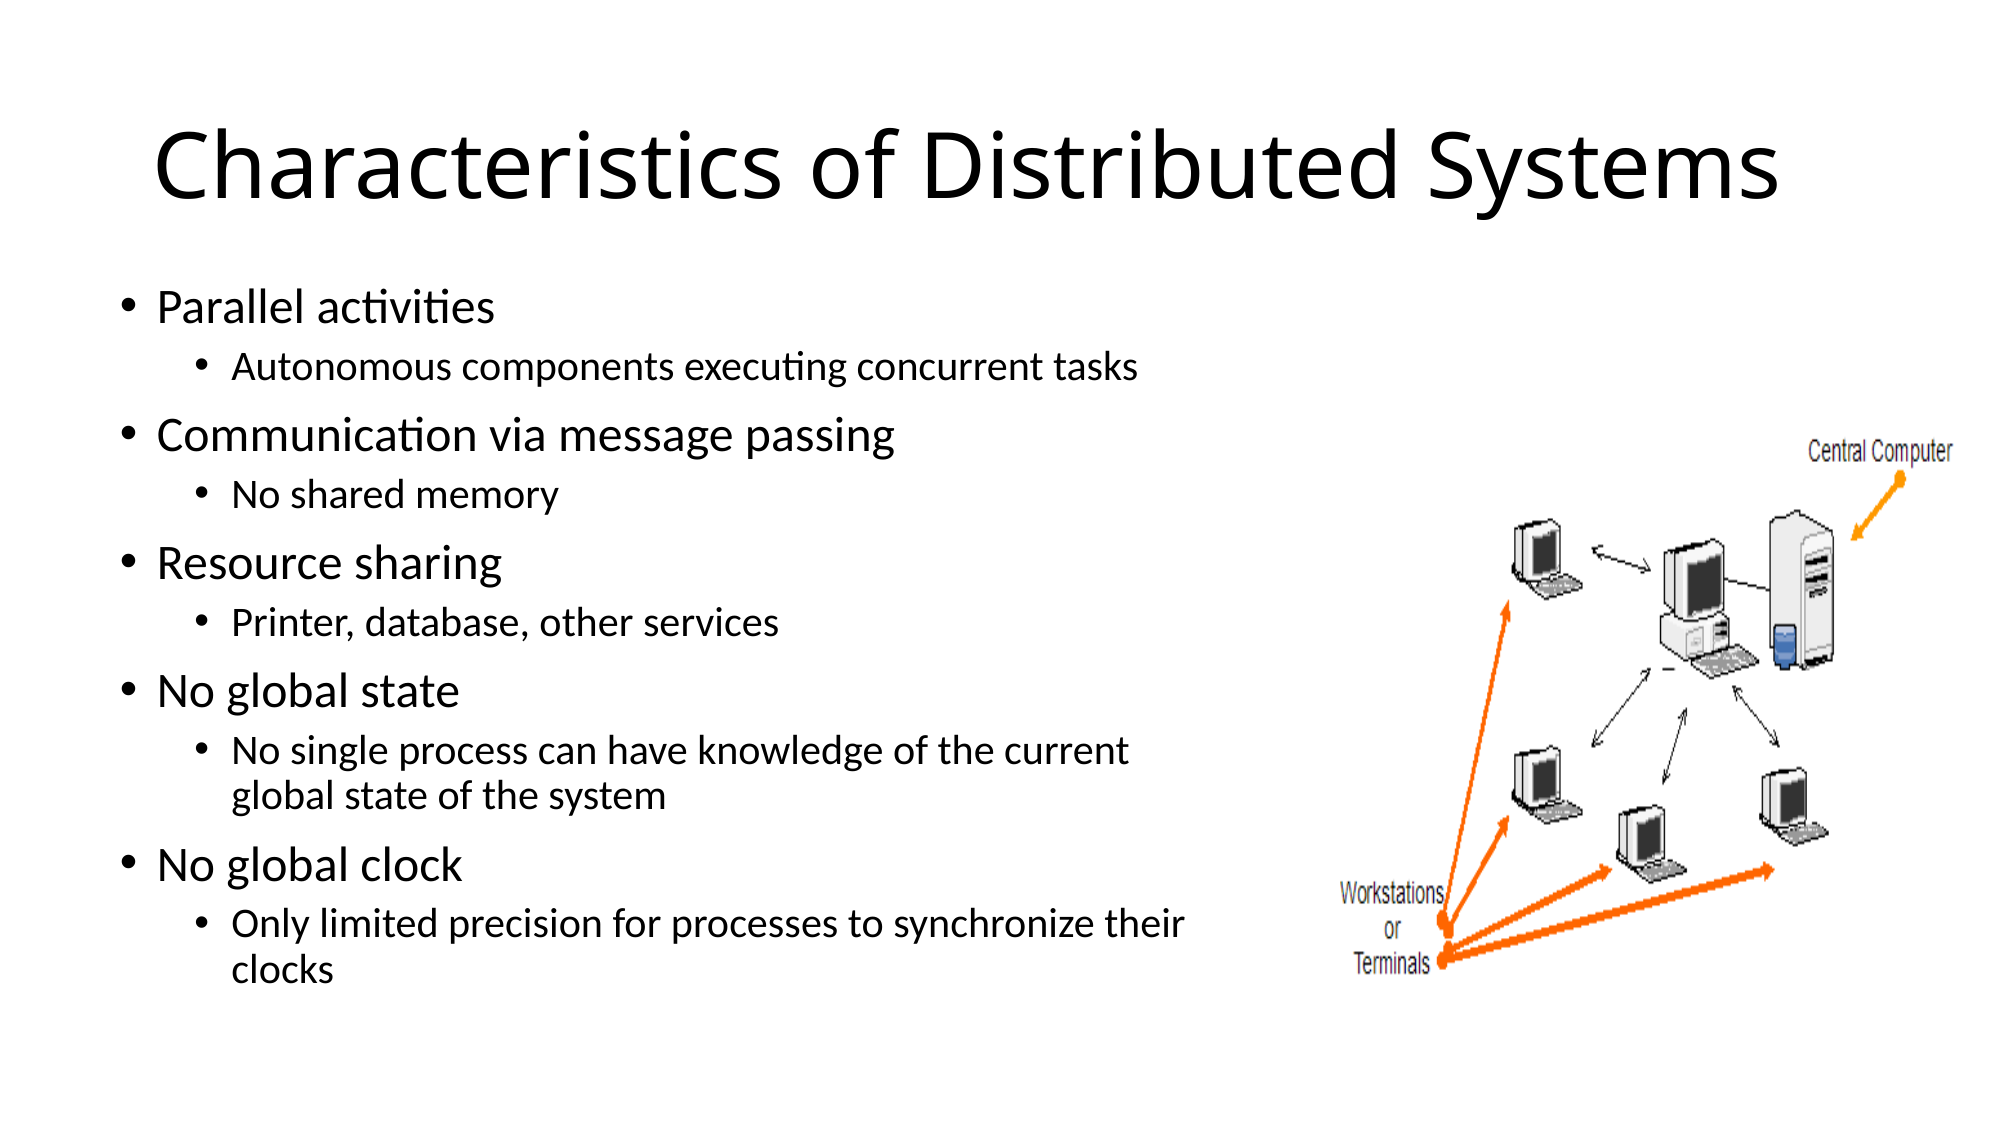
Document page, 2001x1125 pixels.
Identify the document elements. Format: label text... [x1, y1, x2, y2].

picture [1330, 396, 1972, 992]
title Characteristics of Distributed Systems [137, 59, 1863, 278]
list Parallel activities Autonomous components executing concurrent tasks Communication via message passing No shared memory Resource sharing Printer, database, other services No global state No single process can have knowledge of the current global state of the system No global clock Only limited precision for processes to synchronize their clocks [104, 273, 1218, 1005]
